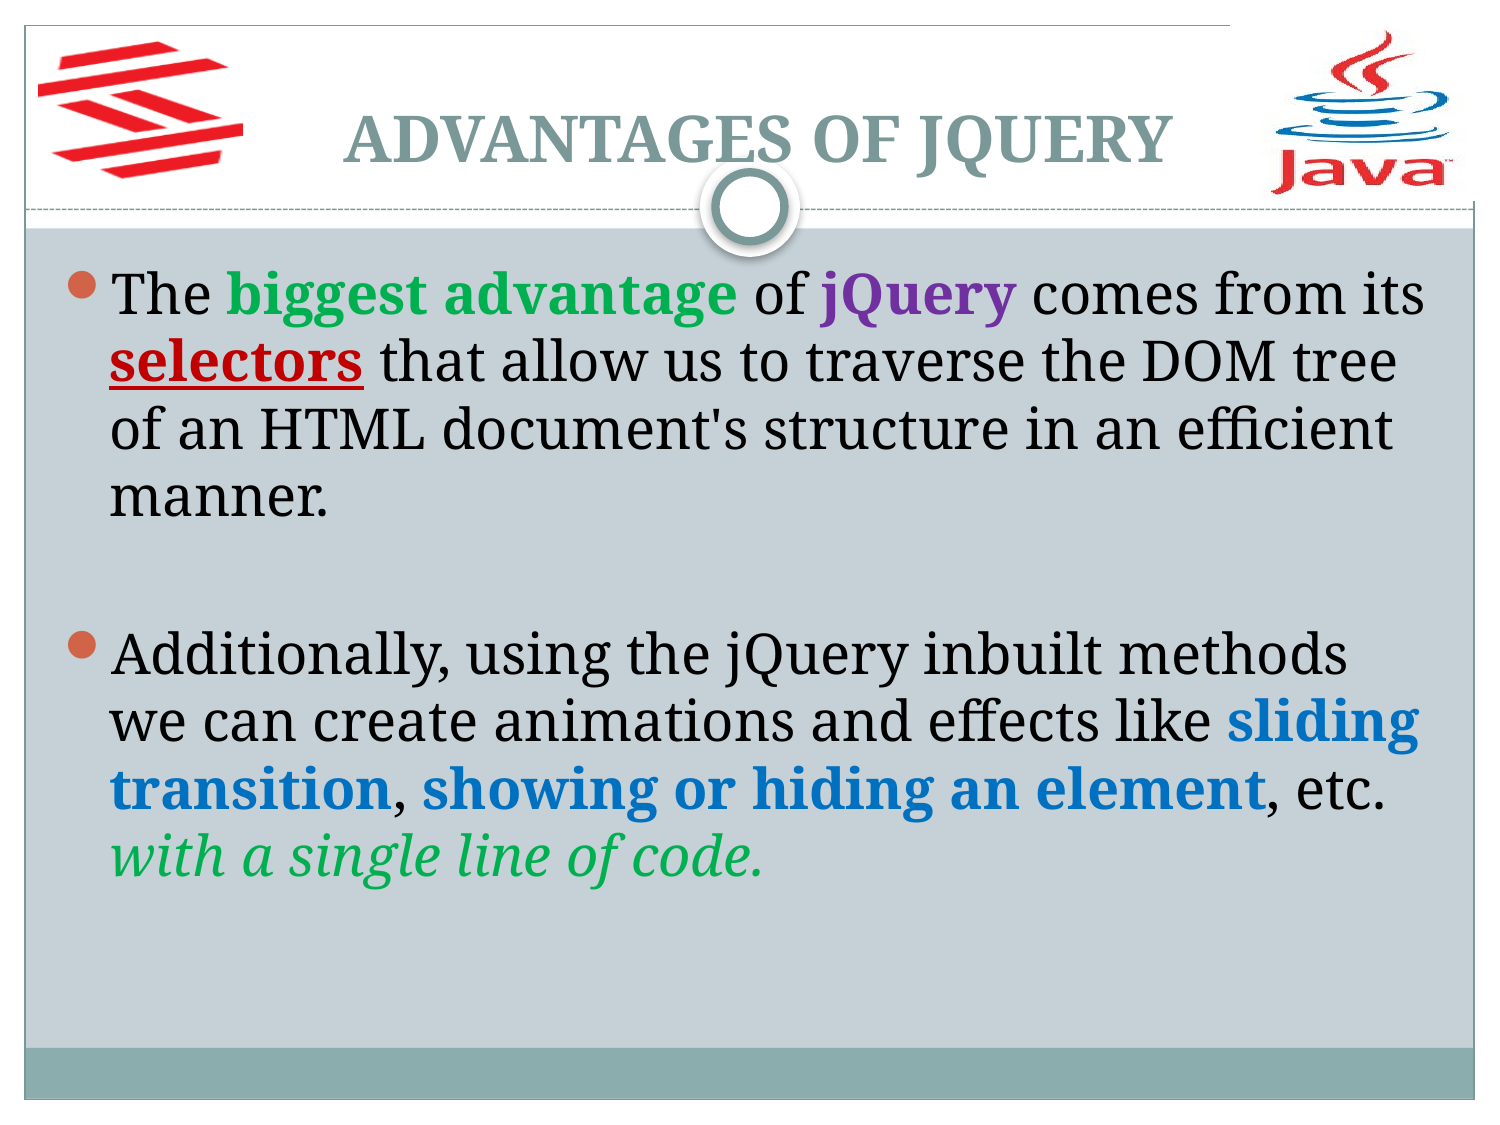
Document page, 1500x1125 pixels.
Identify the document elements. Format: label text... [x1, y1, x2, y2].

picture [37, 40, 243, 185]
list The biggest advantage of jQuery comes from its selectors that allow us to traverse the DOM tree of an HTML document's structure in an efficient manner. Additionally, using the jQuery inbuilt methods we can create animations and effects like sliding transition, showing or hiding an element, etc. with a single line of code. [49, 250, 1445, 1001]
title ADVANTAGES OF JQUERY [249, 58, 1223, 184]
picture [1230, 23, 1483, 201]
